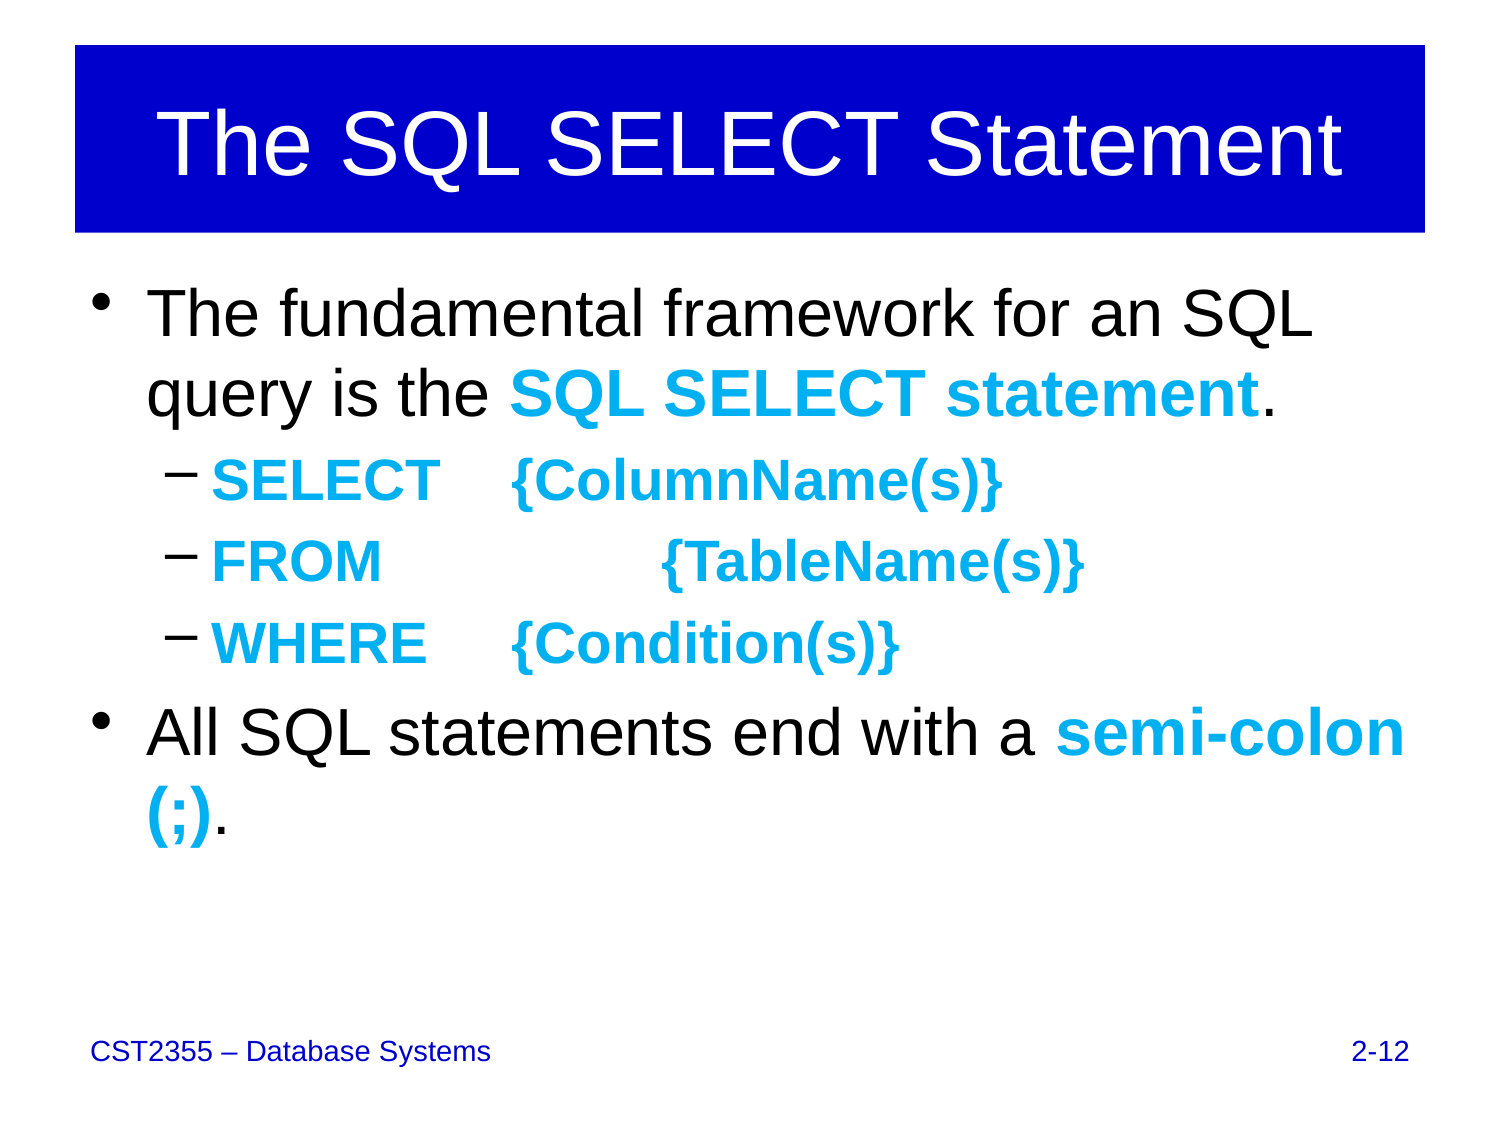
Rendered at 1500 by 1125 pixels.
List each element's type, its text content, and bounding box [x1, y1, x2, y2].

slide_number 2-12 [1249, 1024, 1426, 1103]
footer CST2355 – Database Systems [74, 1024, 976, 1104]
list The fundamental framework for an SQL query is the SQL SELECT statement. SELECT {ColumnName(s)} FROM {TableName(s)} WHERE {Condition(s)} All SQL statements end with a semi-colon (;). [74, 262, 1426, 1006]
title The SQL SELECT Statement [74, 44, 1426, 233]
